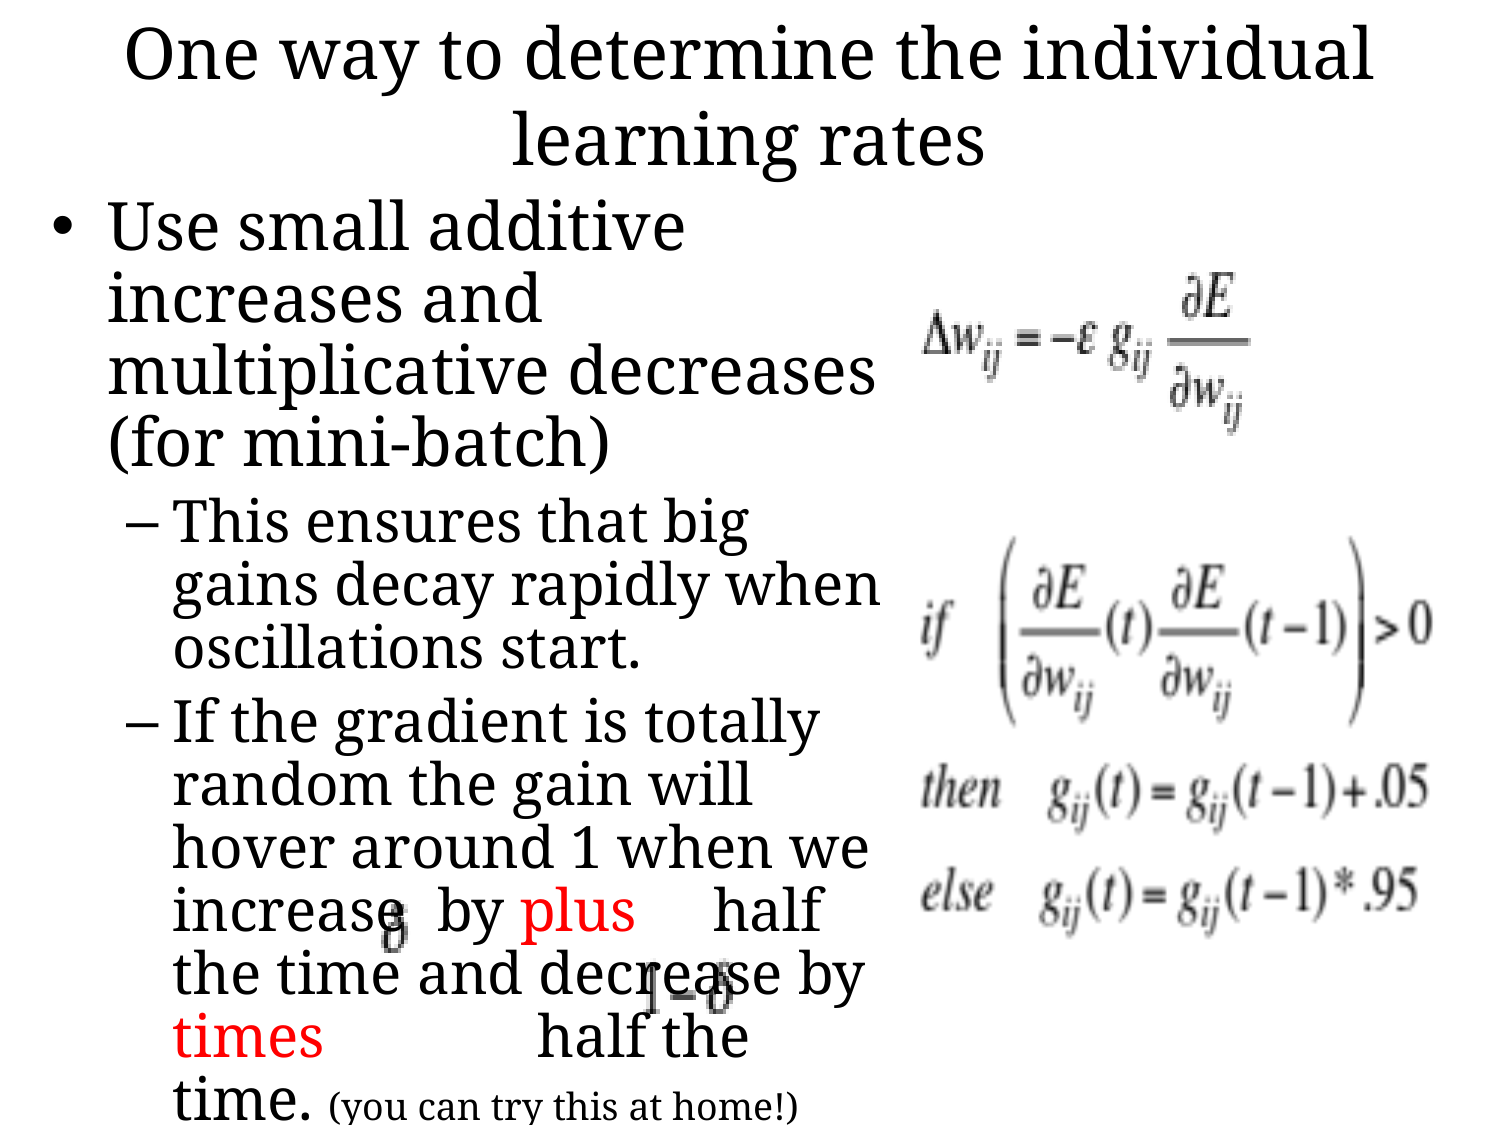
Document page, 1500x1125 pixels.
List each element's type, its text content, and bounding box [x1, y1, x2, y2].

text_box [374, 887, 415, 963]
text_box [637, 944, 737, 1024]
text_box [916, 252, 1255, 441]
title One way to determine the individual learning rates [75, 0, 1425, 188]
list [916, 526, 1490, 945]
list Use small additive increases and multiplicative decreases (for mini-batch) This ensures that big gains decay rapidly when oscillations start. If the gradient is totally random the gain will hover around 1 when we increase by plus half the time and decrease by times half the time. (you can try this at home!) [36, 185, 917, 928]
